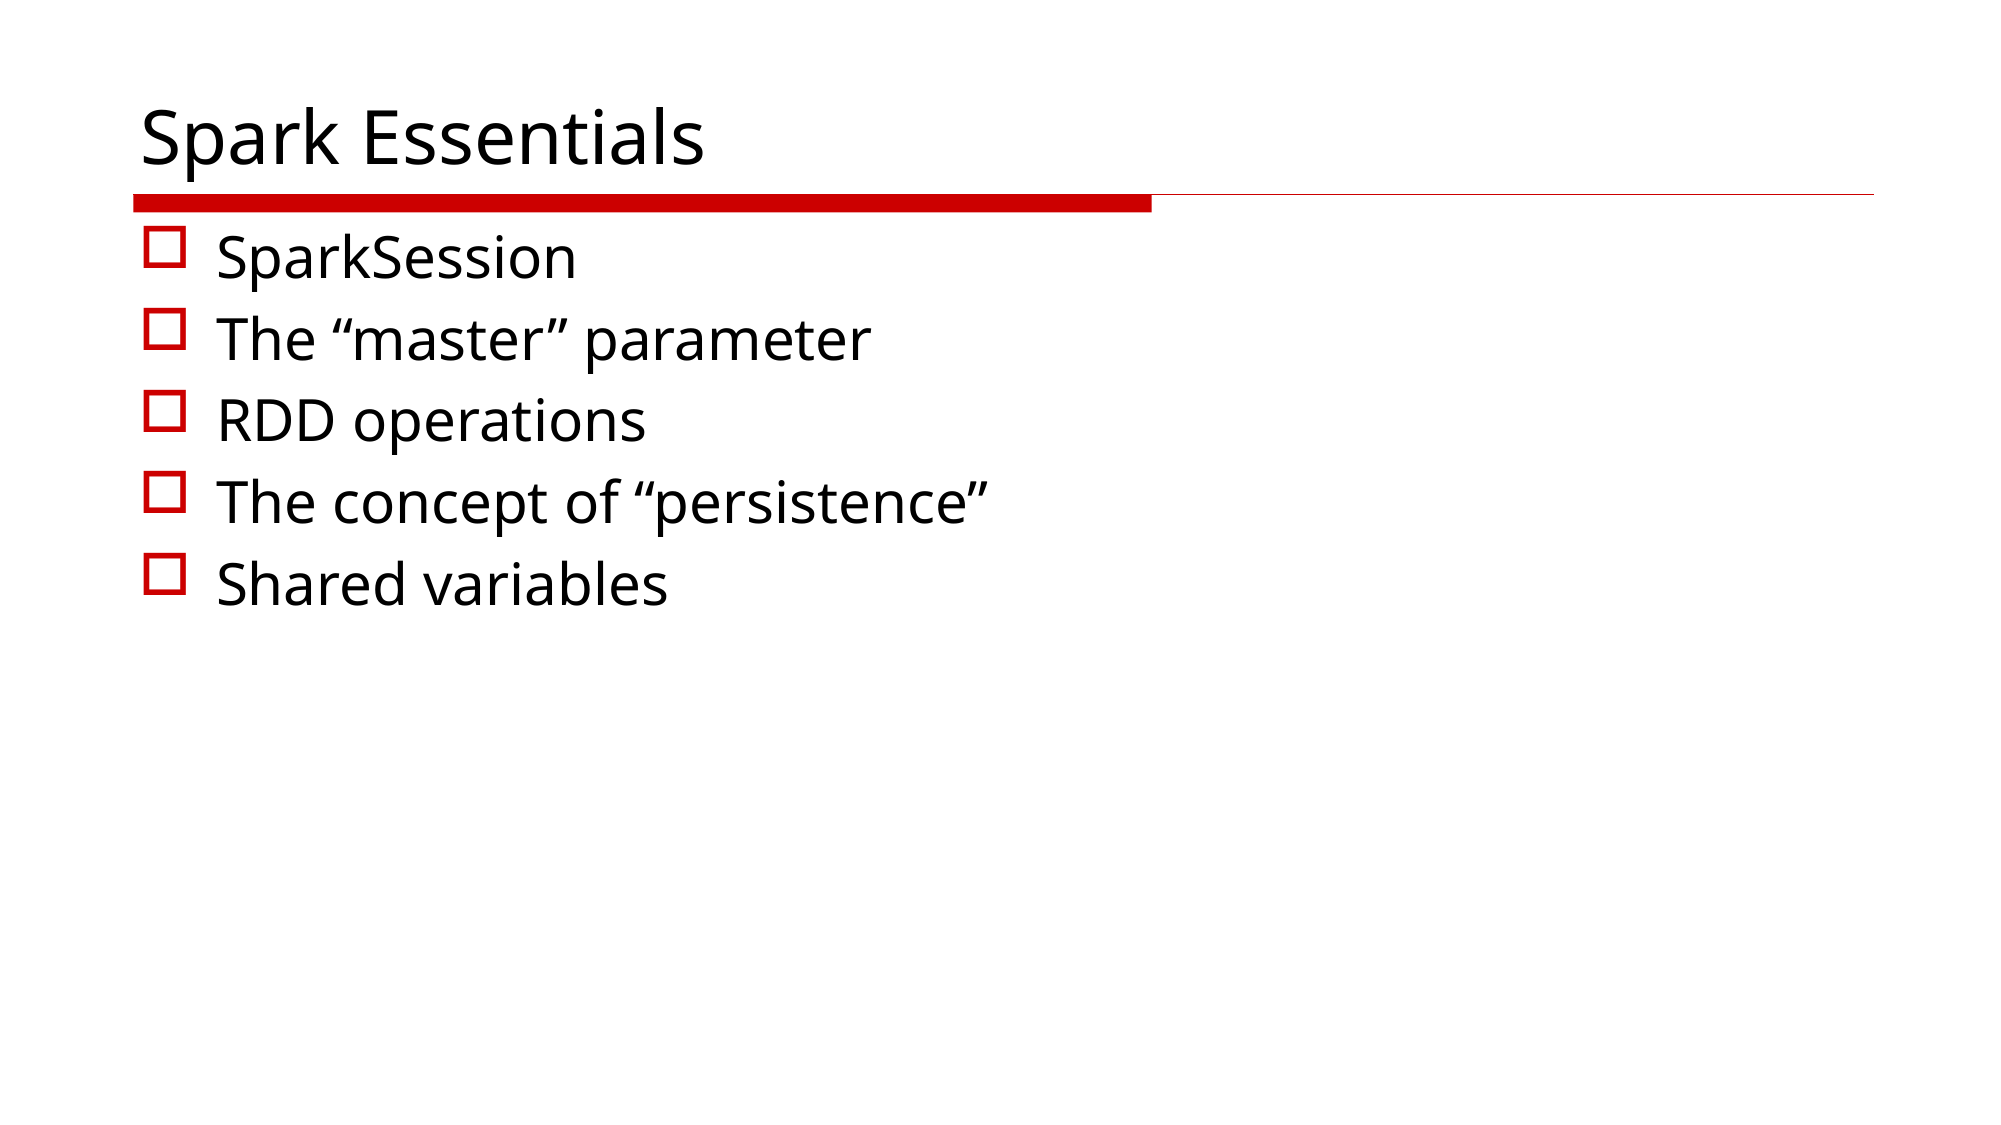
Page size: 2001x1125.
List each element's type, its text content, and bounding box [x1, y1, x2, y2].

list SparkSession The “master” parameter RDD operations The concept of “persistence” Shared variables [123, 212, 1874, 1025]
title Spark Essentials [125, 12, 1876, 188]
